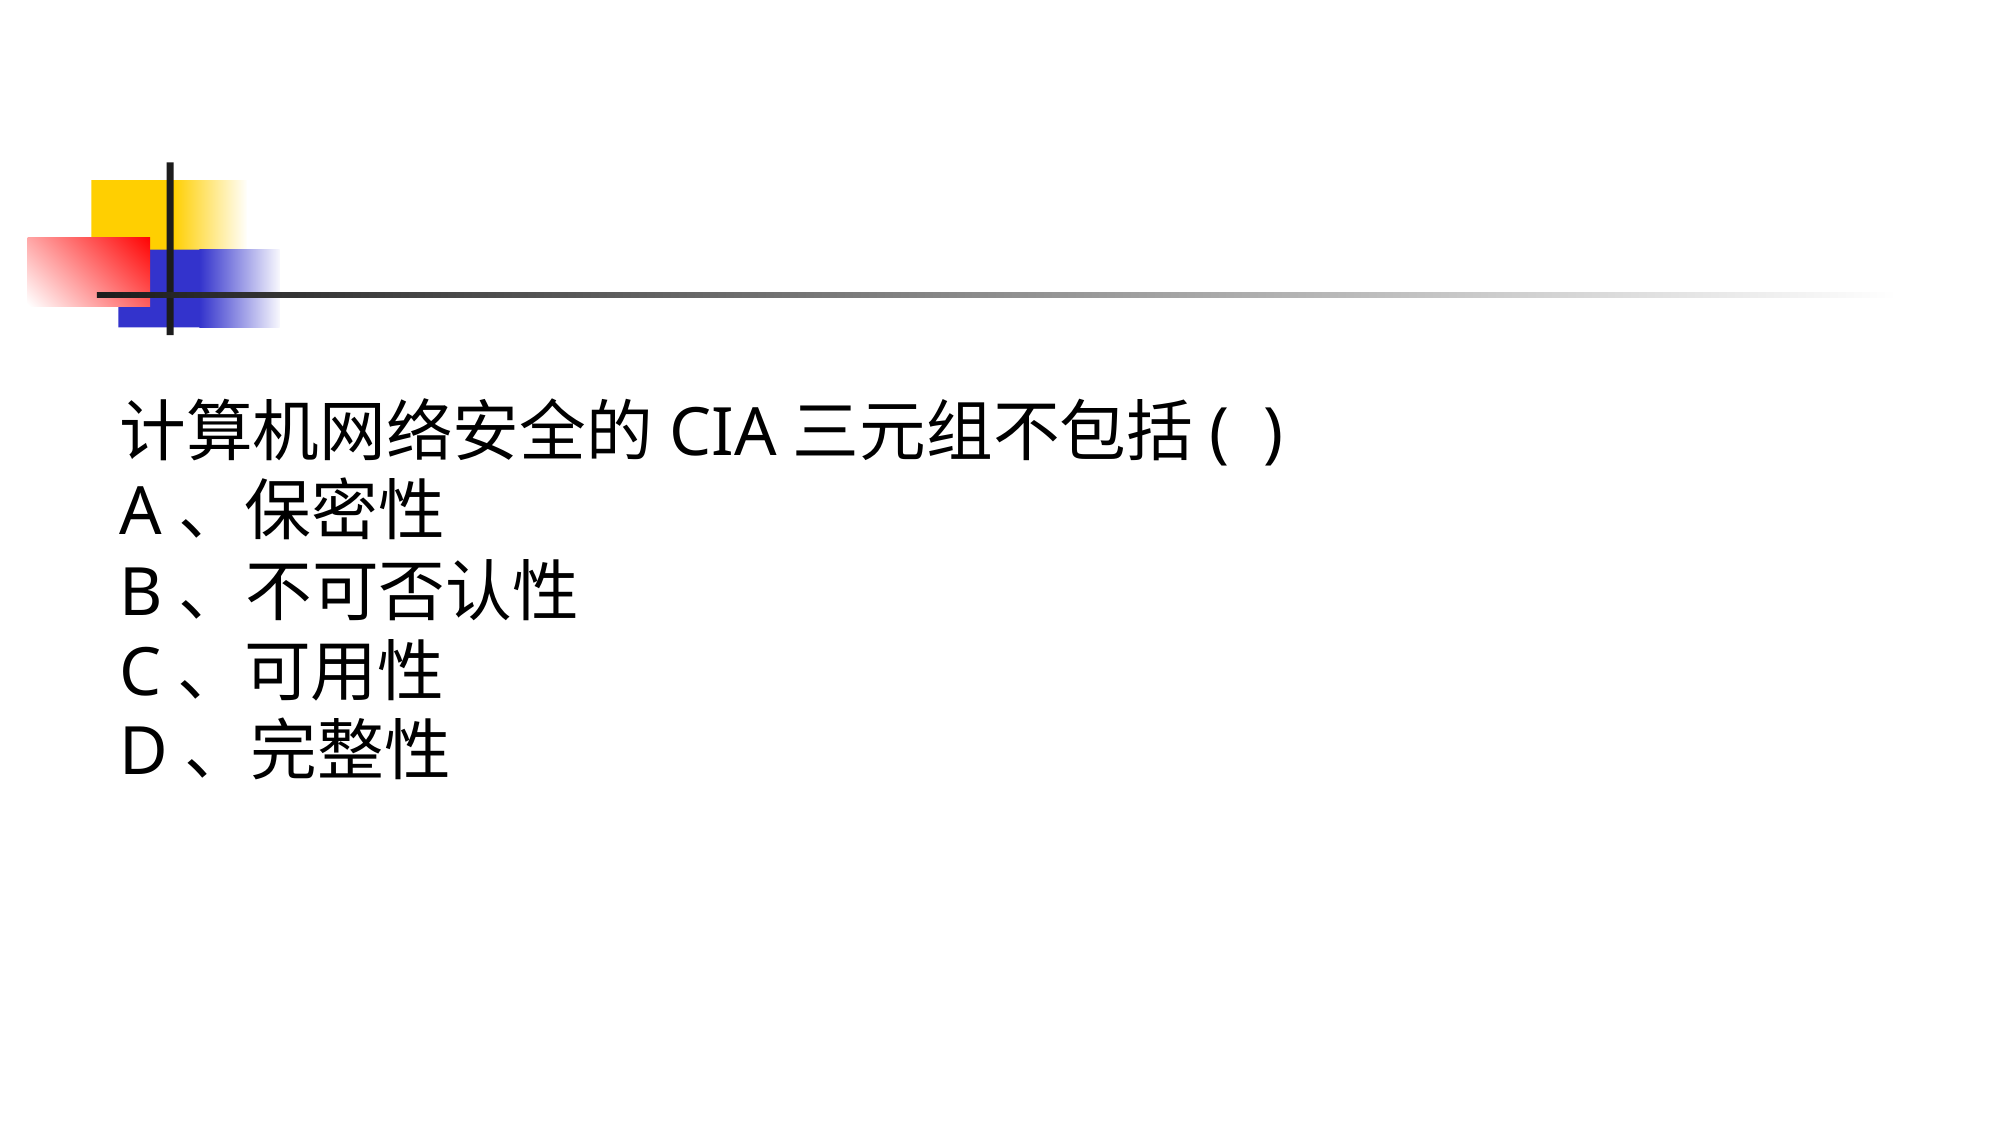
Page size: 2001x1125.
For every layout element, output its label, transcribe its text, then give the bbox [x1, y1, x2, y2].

text_box 计算机网络安全的CIA三元组不包括( ) A、保密性 B、不可否认性 C、可用性 D、完整性 [104, 381, 1882, 796]
